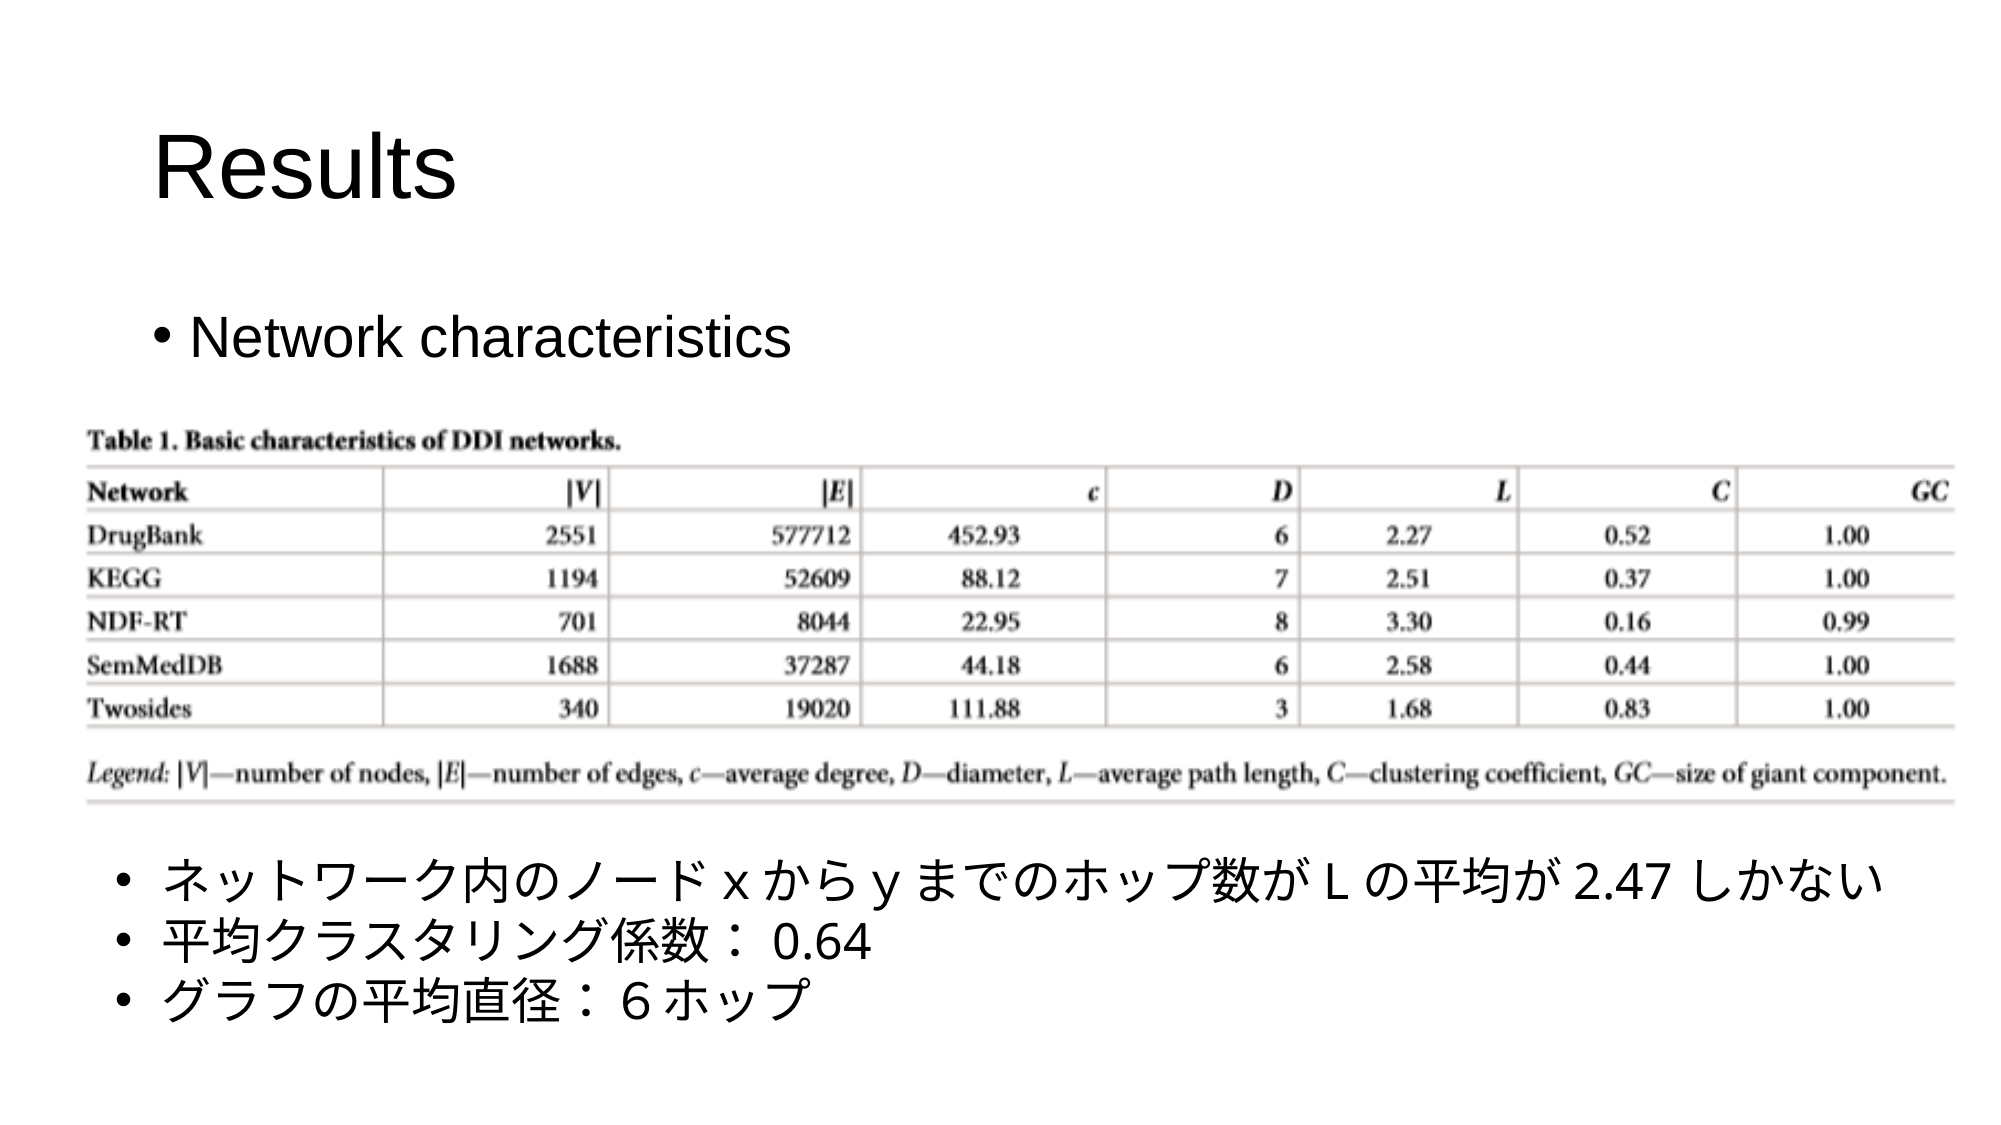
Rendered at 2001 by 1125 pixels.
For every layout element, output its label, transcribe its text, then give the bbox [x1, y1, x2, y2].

title Results [137, 59, 1863, 278]
picture [60, 408, 2000, 820]
list Network characteristics [137, 299, 1863, 387]
text_box ネットワーク内のノードｘからｙまでのホップ数がLの平均が2.47しかない 平均クラスタリング係数：0.64 グラフの平均直径：６ホップ [100, 841, 1900, 1037]
